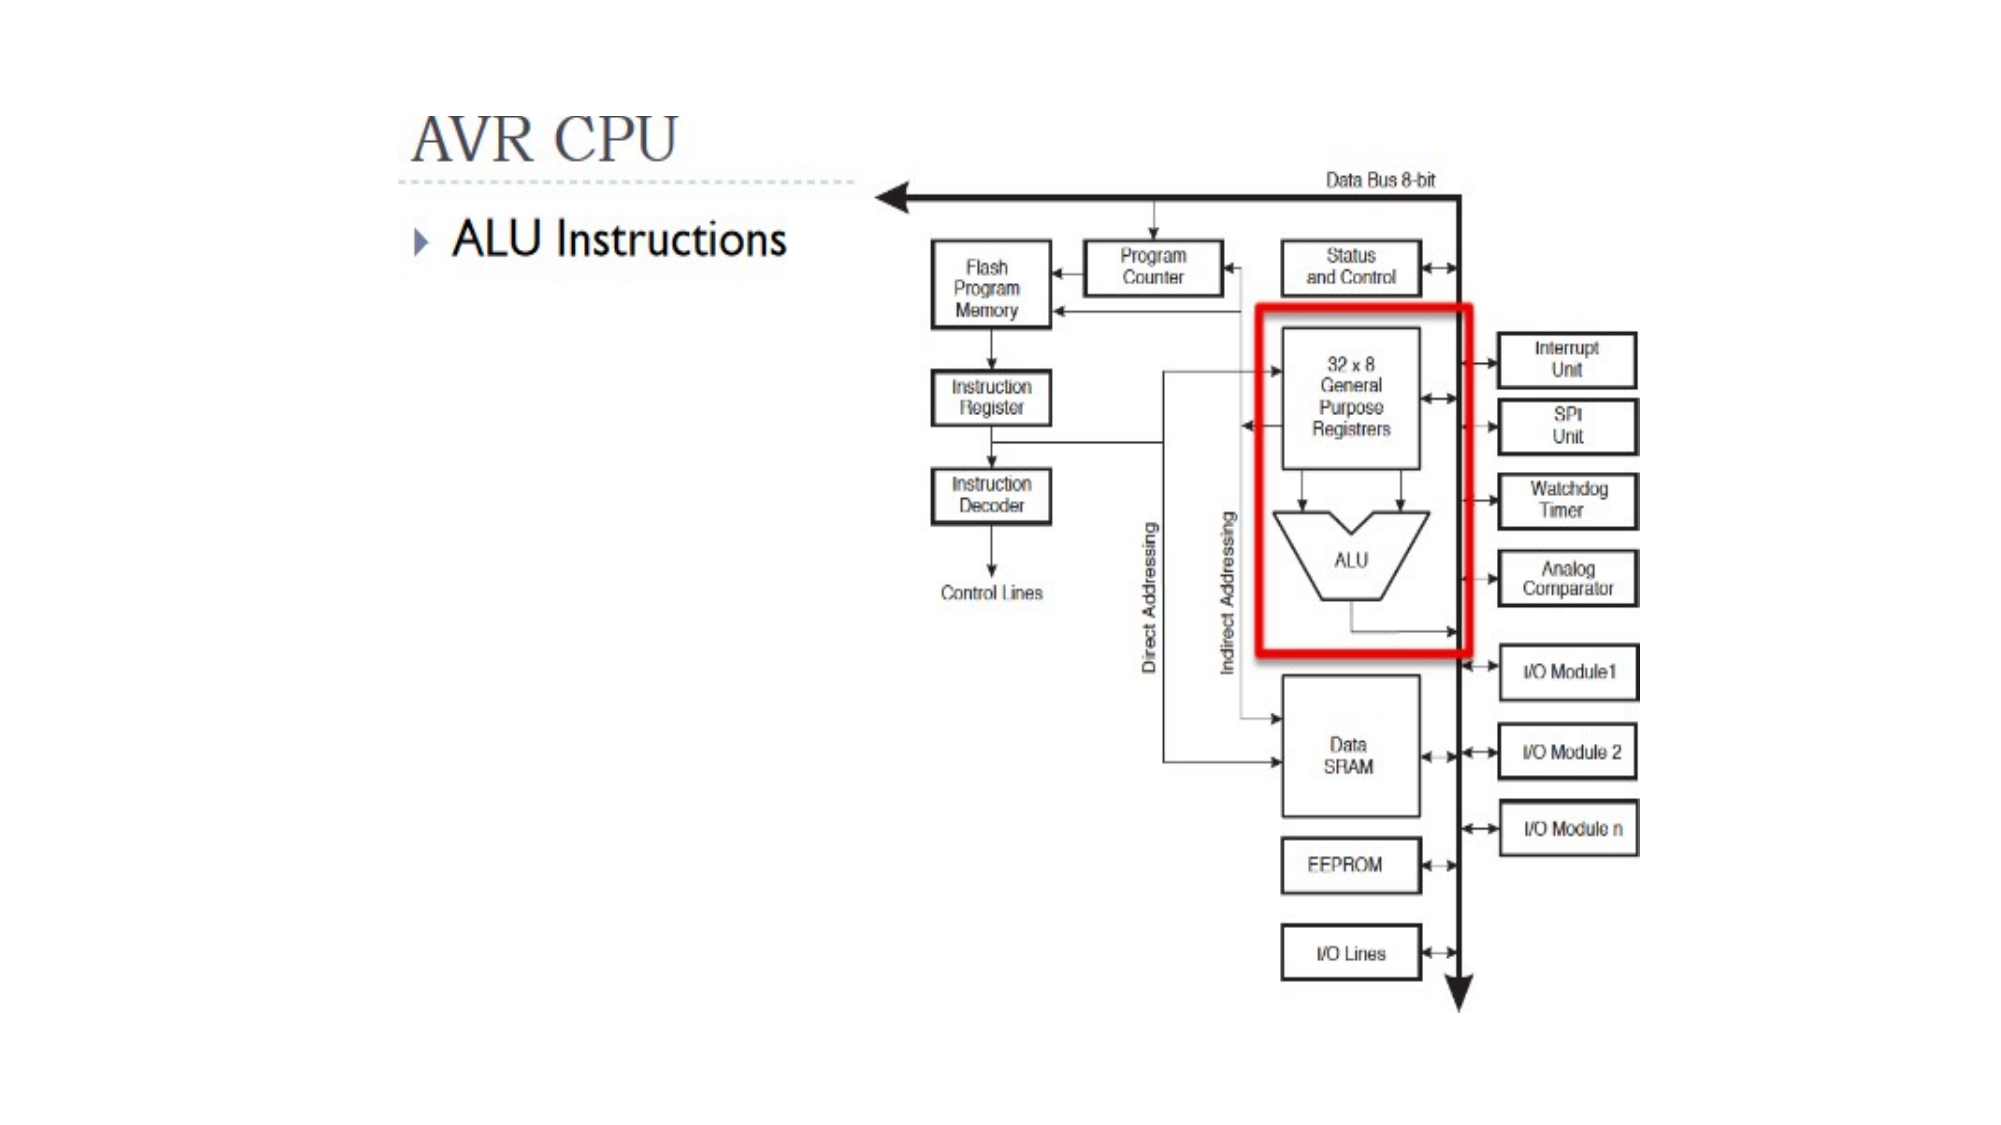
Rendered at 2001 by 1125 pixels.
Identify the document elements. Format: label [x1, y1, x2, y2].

picture [398, 116, 1640, 1013]
